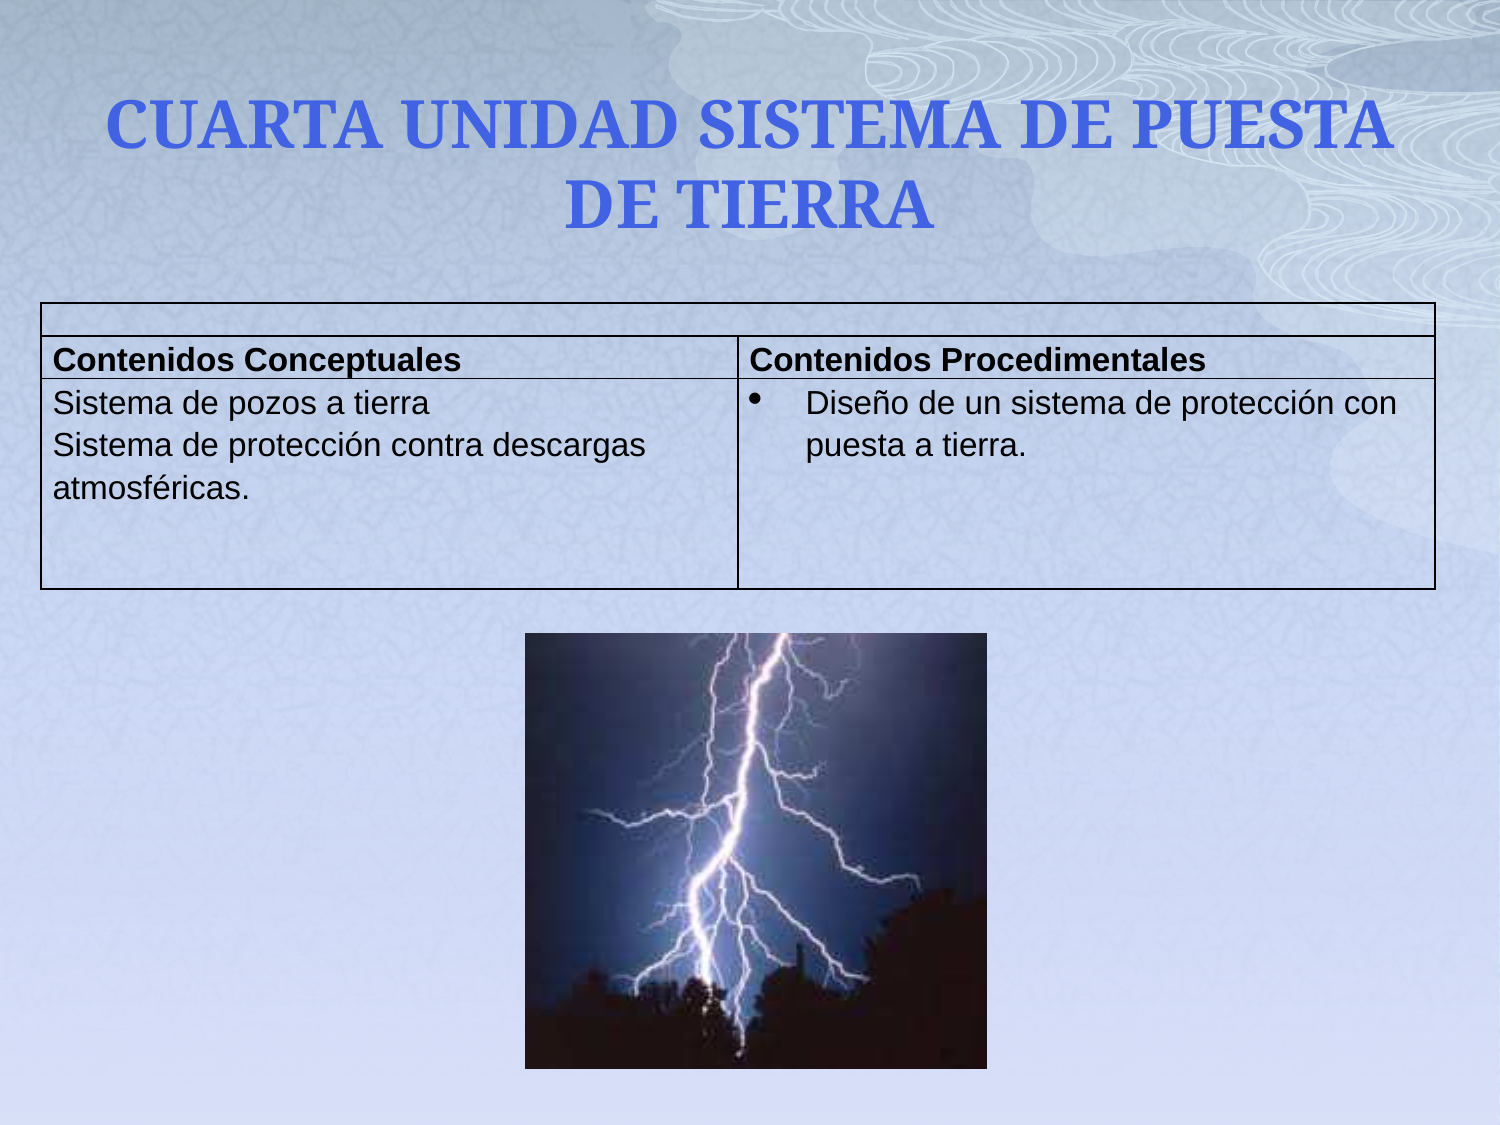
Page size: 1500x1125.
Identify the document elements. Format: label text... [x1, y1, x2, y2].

table_cell Diseño de un sistema de protección con puesta a tierra. [739, 379, 1434, 588]
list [525, 633, 987, 1069]
title CUARTA UNIDAD SISTEMA DE PUESTA DE TIERRA [75, 45, 1425, 279]
table_cell Contenidos Procedimentales [739, 337, 1434, 378]
table_header [42, 304, 1434, 335]
table_cell Sistema de pozos a tierra Sistema de protección contra descargas atmosféricas. [42, 379, 737, 588]
table_cell Contenidos Conceptuales [42, 337, 737, 378]
